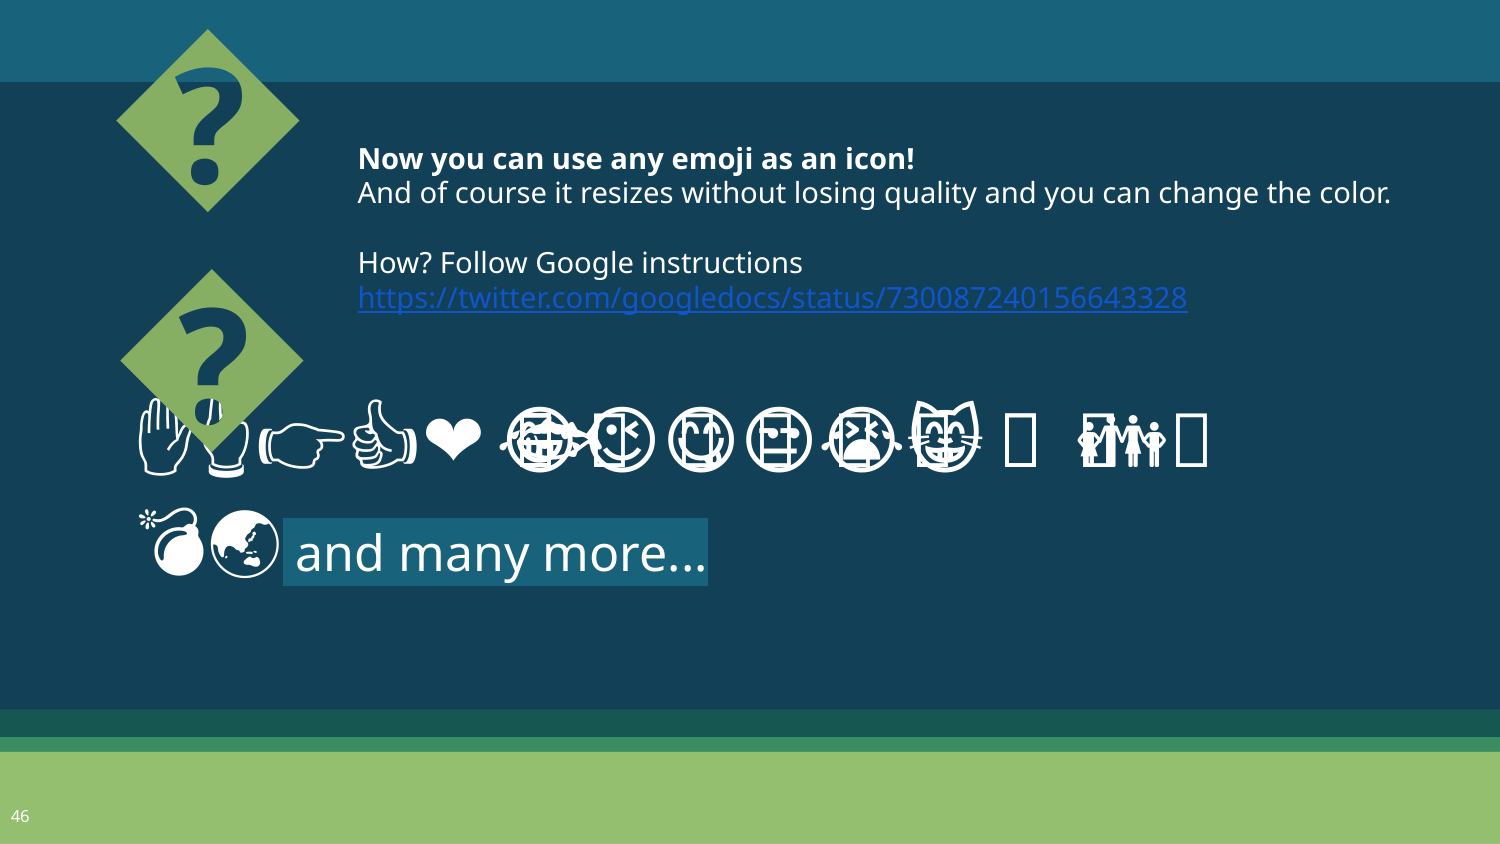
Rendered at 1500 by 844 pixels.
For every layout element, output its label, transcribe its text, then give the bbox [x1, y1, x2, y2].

text_box Now you can use any emoji as an icon! And of course it resizes without losing quality and you can change the color. How? Follow Google instructions https://twitter.com/googledocs/status/730087240156643328 [342, 124, 1438, 352]
text_box ✋👆👉👍👤👦👧👨👩👪💃🏃💑❤😂😉😋😒😭👶😸🐟🍒🍔💣📌📖🔨🎃🎈🎨🏈🏰🌏🔌🔑 and many more... [120, 364, 1322, 787]
text_box 😉 [93, 115, 331, 328]
slide_number ‹#› [0, 790, 49, 844]
